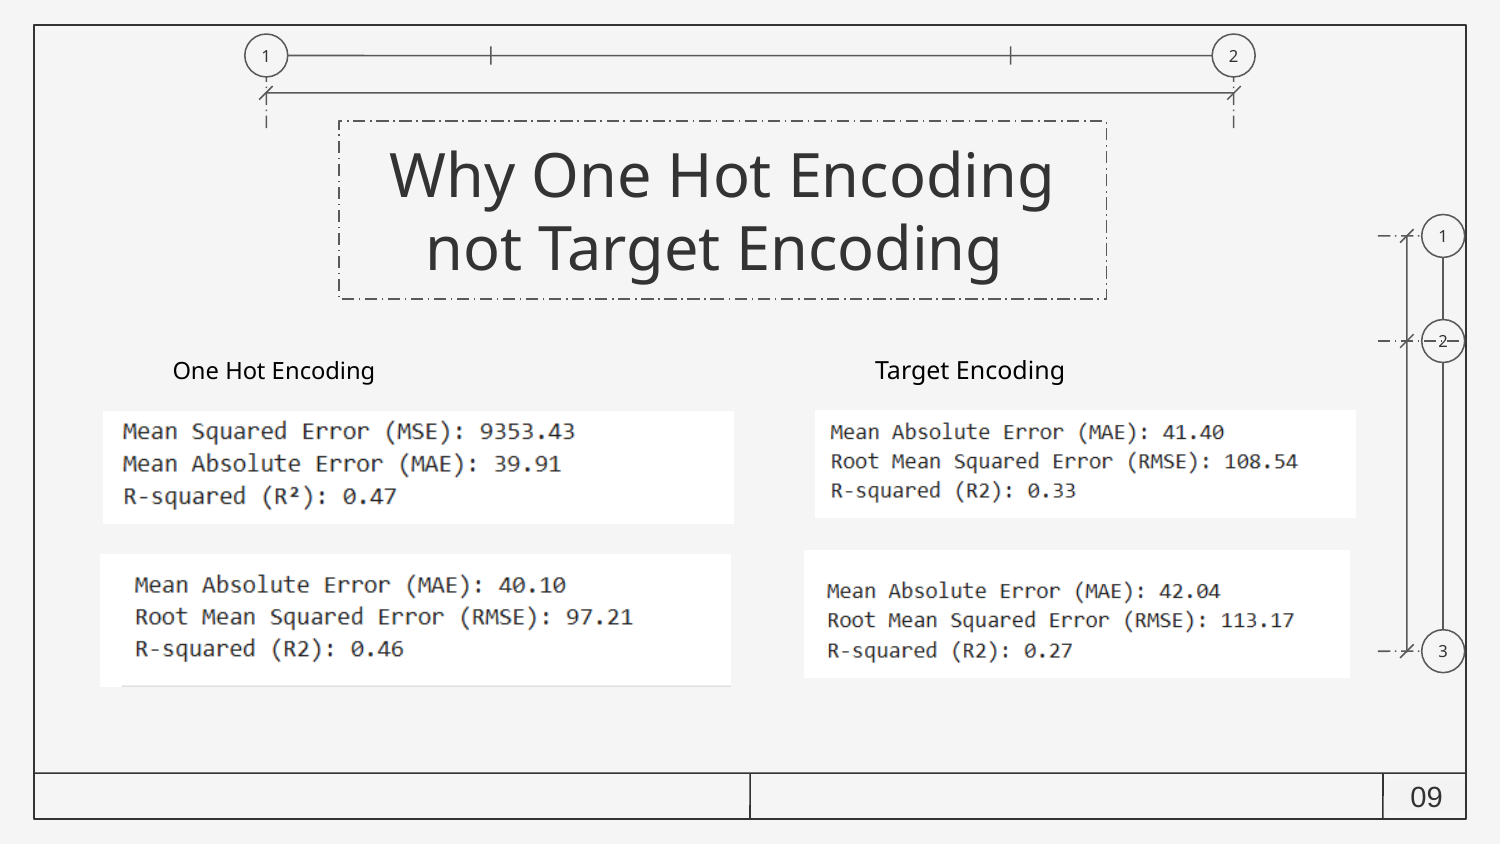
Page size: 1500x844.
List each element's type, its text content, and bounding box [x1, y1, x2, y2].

subtitle One Hot Encoding [121, 340, 410, 400]
text_box Target Encoding [859, 347, 1305, 393]
picture [100, 554, 731, 687]
picture [803, 550, 1350, 678]
picture [815, 410, 1357, 518]
picture [103, 411, 734, 524]
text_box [244, 33, 1256, 129]
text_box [1377, 214, 1465, 673]
text_box 09 [1388, 781, 1465, 811]
title Why One Hot Encoding not Target Encoding [338, 136, 1107, 300]
